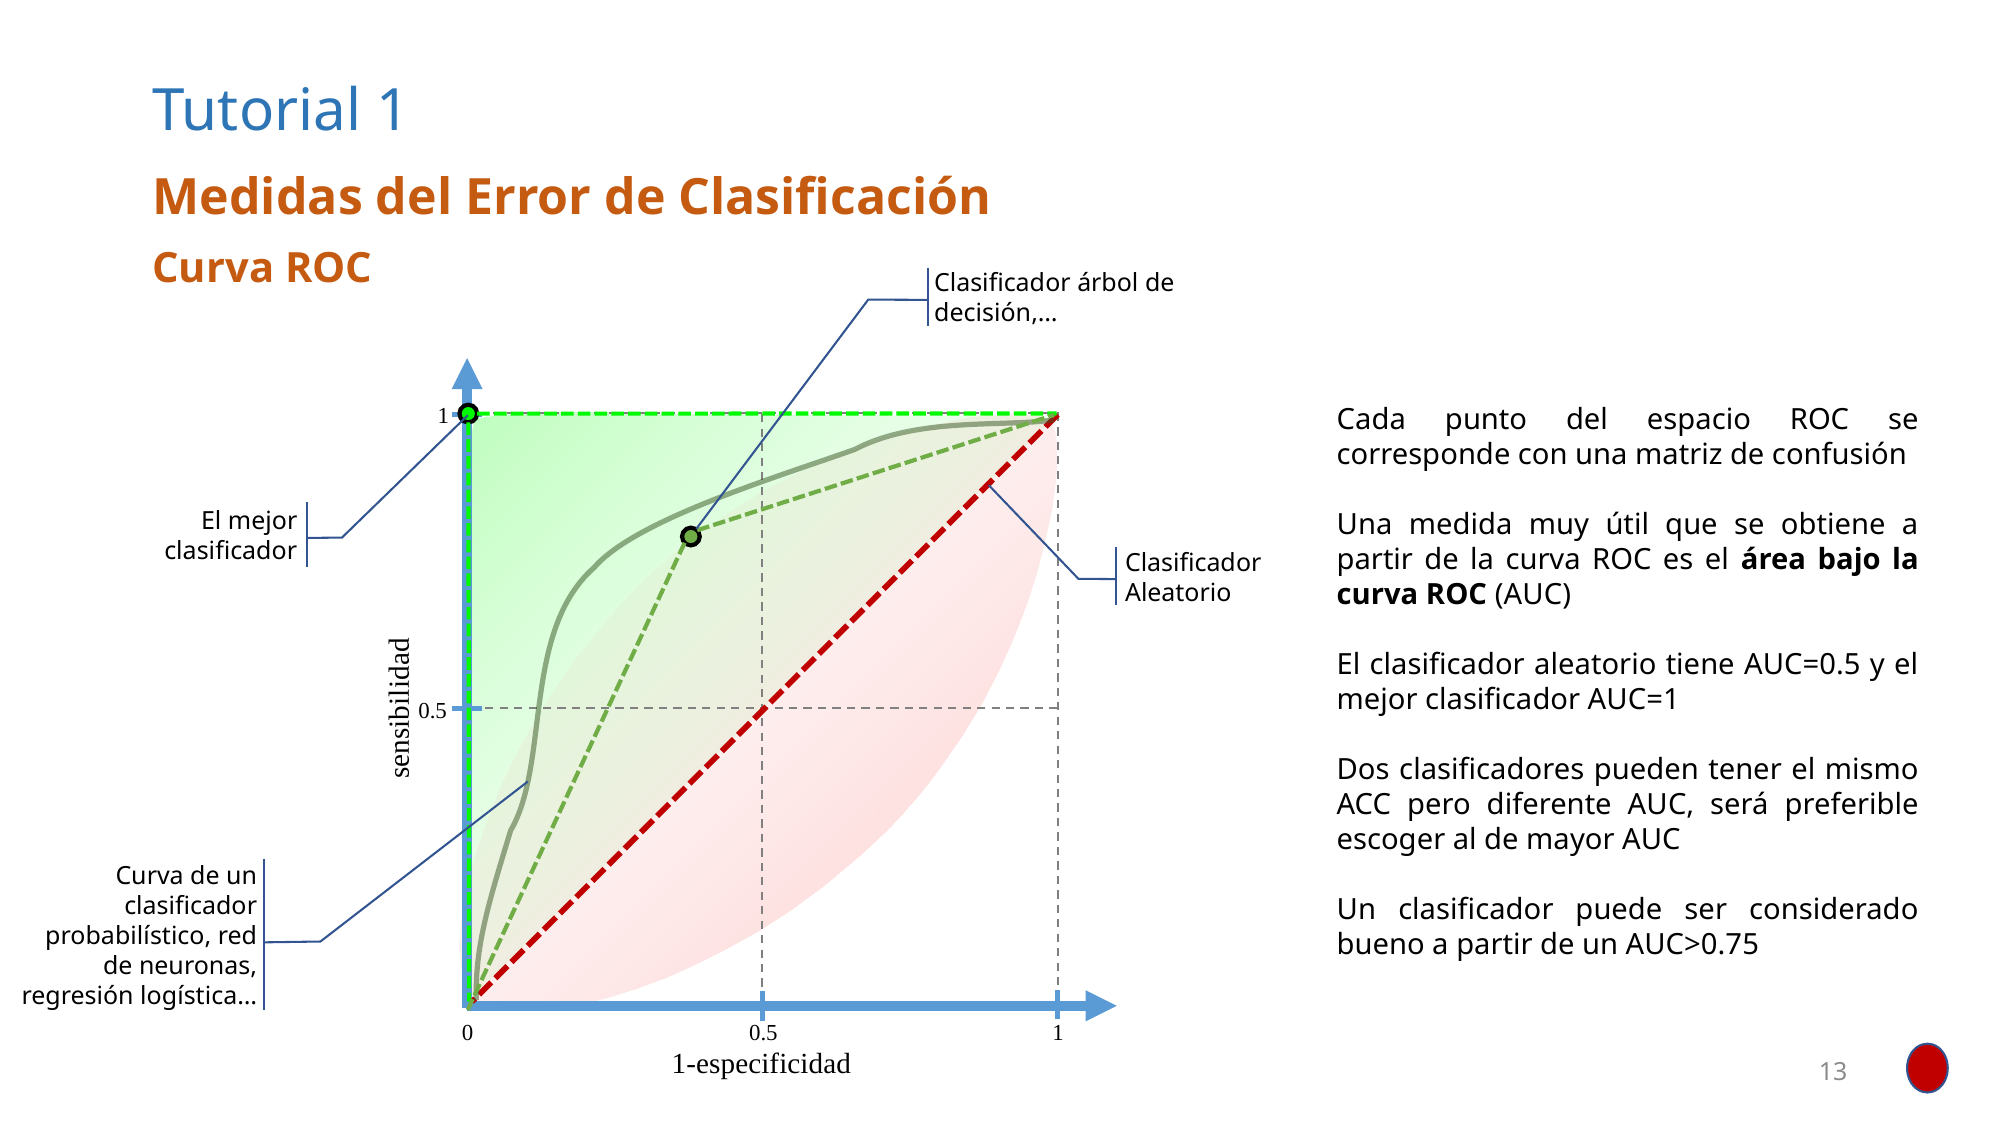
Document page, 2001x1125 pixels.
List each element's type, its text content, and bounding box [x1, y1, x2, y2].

slide_number 13 [1412, 1042, 1863, 1103]
text_box Cada punto del espacio ROC se corresponde con una matriz de confusión Una medida muy útil que se obtiene a partir de la curva ROC es el área bajo la curva ROC (AUC) El clasificador aleatorio tiene AUC=0.5 y el mejor clasificador AUC=1 Dos clasificadores pueden tener el mismo ACC pero diferente AUC, será preferible escoger al de mayor AUC Un clasificador puede ser considerado bueno a partir de un AUC>0.75 [1321, 393, 1934, 1003]
text_box [1906, 1042, 1949, 1094]
title Tutorial 1 [137, 59, 1863, 163]
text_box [0, 267, 1292, 1088]
list Medidas del Error de Clasificación Curva ROC [137, 163, 1863, 300]
